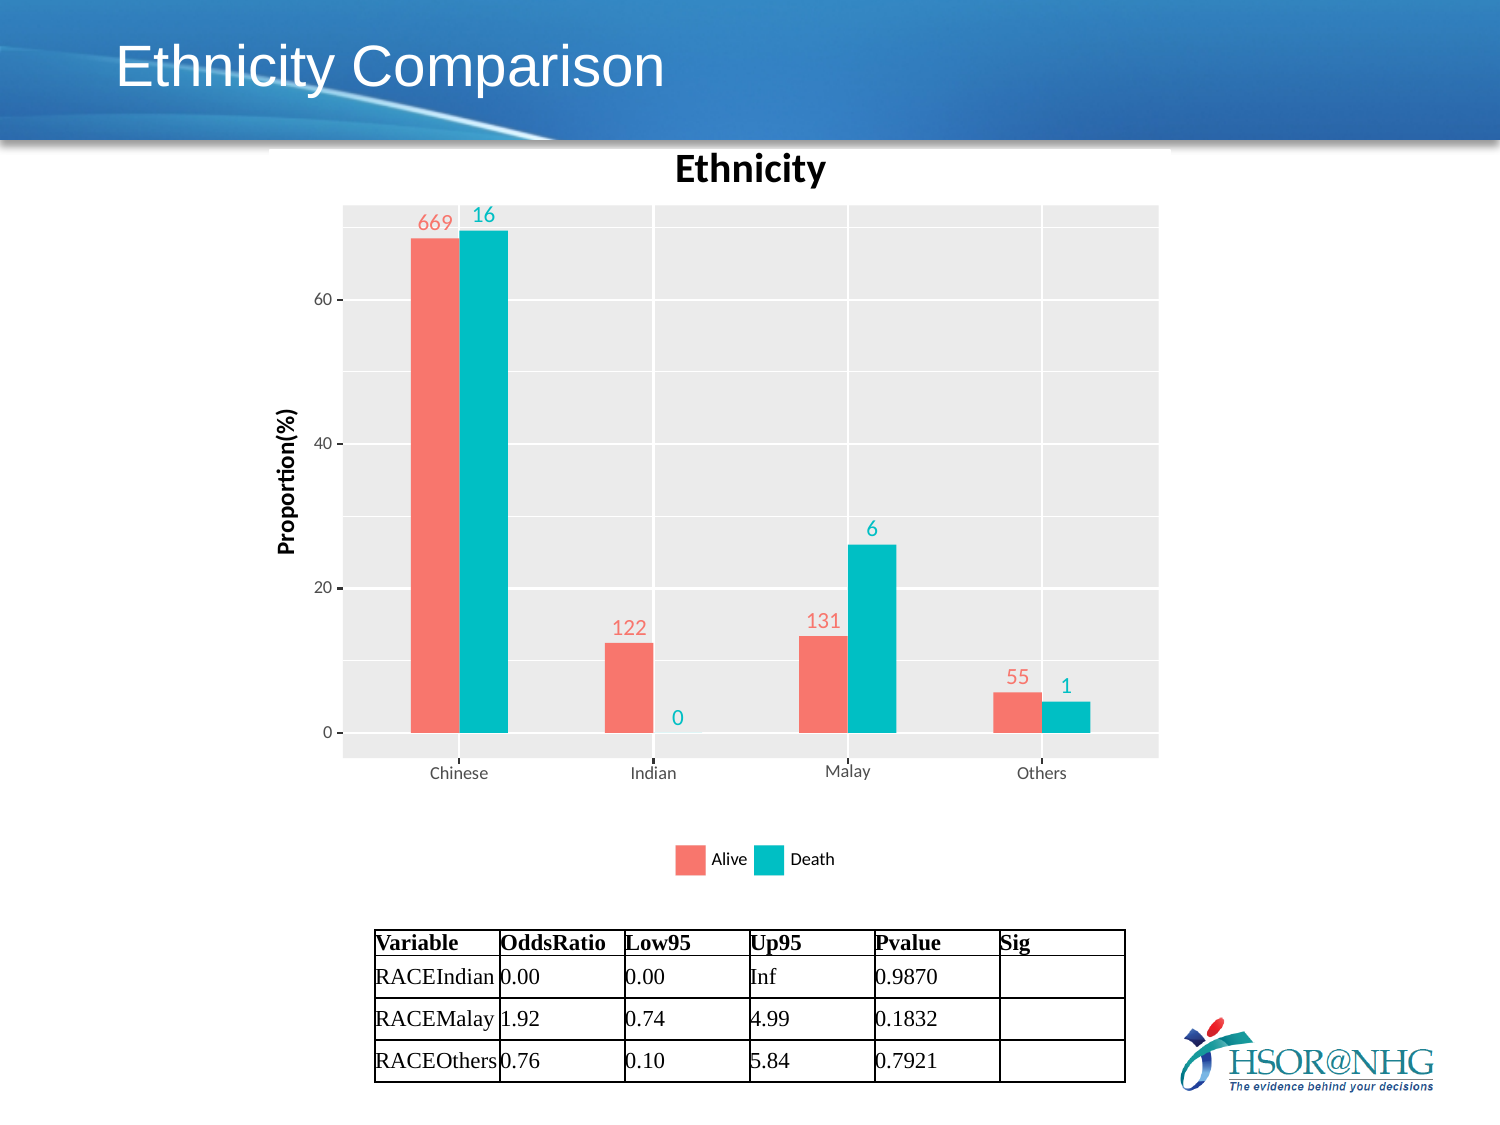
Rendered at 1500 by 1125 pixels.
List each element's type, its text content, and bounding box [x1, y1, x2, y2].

table_header Sig [1001, 944, 1124, 955]
title Ethnicity Comparison [100, 0, 1424, 126]
table_cell 0.9870 [876, 956, 999, 997]
table_header OddsRatio [501, 944, 624, 955]
table_header Variable [376, 944, 499, 955]
table_header Pvalue [876, 944, 999, 955]
table_cell 0.74 [626, 999, 749, 1039]
table_cell [1001, 956, 1124, 997]
table_cell 0.1832 [876, 999, 999, 1039]
table_cell [1001, 1041, 1124, 1081]
table_cell 0.00 [501, 956, 624, 997]
table_header Up95 [751, 944, 874, 955]
table_cell 0.7921 [876, 1041, 999, 1081]
table_cell Inf [751, 956, 874, 997]
table_cell [1001, 999, 1124, 1039]
table_cell 4.99 [751, 999, 874, 1039]
table_cell 0.76 [501, 1041, 624, 1081]
table_cell RACEMalay [376, 999, 499, 1039]
table_cell RACEOthers [376, 1041, 499, 1081]
table_cell 5.84 [751, 1041, 874, 1081]
table_cell RACEIndian [376, 956, 499, 997]
picture [0, 0, 1500, 140]
table_cell 0.10 [626, 1041, 749, 1081]
table_cell 1.92 [501, 999, 624, 1039]
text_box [269, 149, 1171, 901]
table_cell 0.00 [626, 956, 749, 997]
table_header Low95 [626, 944, 749, 955]
